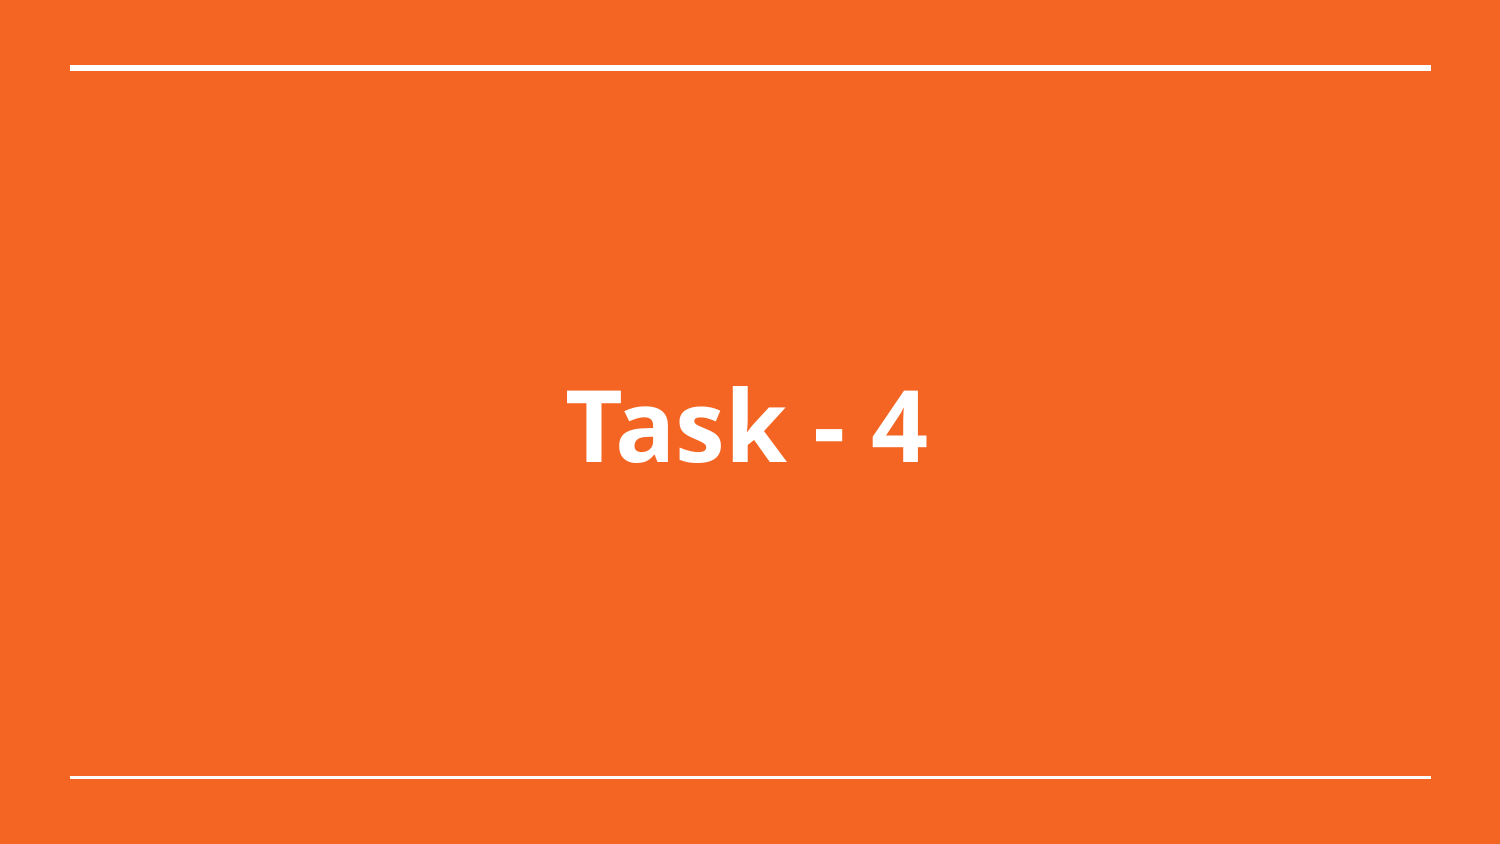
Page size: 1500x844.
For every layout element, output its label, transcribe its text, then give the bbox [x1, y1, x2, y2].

title Task - 4 [66, 296, 1428, 550]
